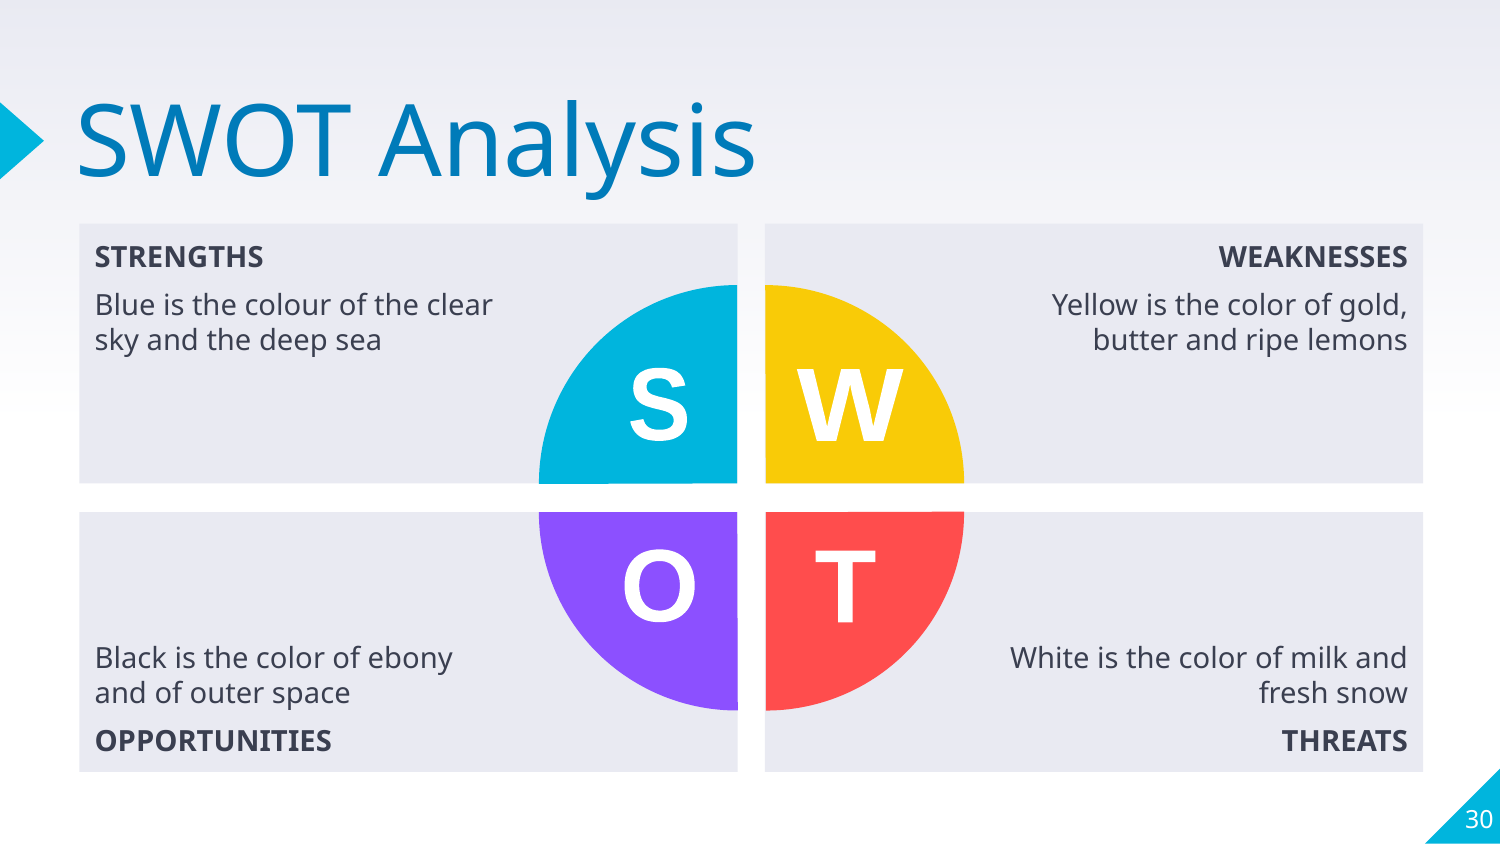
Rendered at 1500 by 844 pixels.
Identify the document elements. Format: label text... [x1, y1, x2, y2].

text_box [538, 285, 738, 484]
slide_number ‹#› [1418, 760, 1494, 838]
text_box [765, 285, 965, 484]
text_box Black is the color of ebony and of outer space OPPORTUNITIES [79, 512, 738, 772]
text_box [538, 512, 738, 711]
text_box STRENGTHS Blue is the colour of the clear sky and the deep sea [79, 223, 738, 484]
title SWOT Analysis [75, 99, 1001, 277]
text_box [765, 511, 965, 711]
text_box White is the color of milk and fresh snow THREATS [764, 512, 1424, 772]
text_box WEAKNESSES Yellow is the color of gold, butter and ripe lemons [764, 223, 1424, 484]
